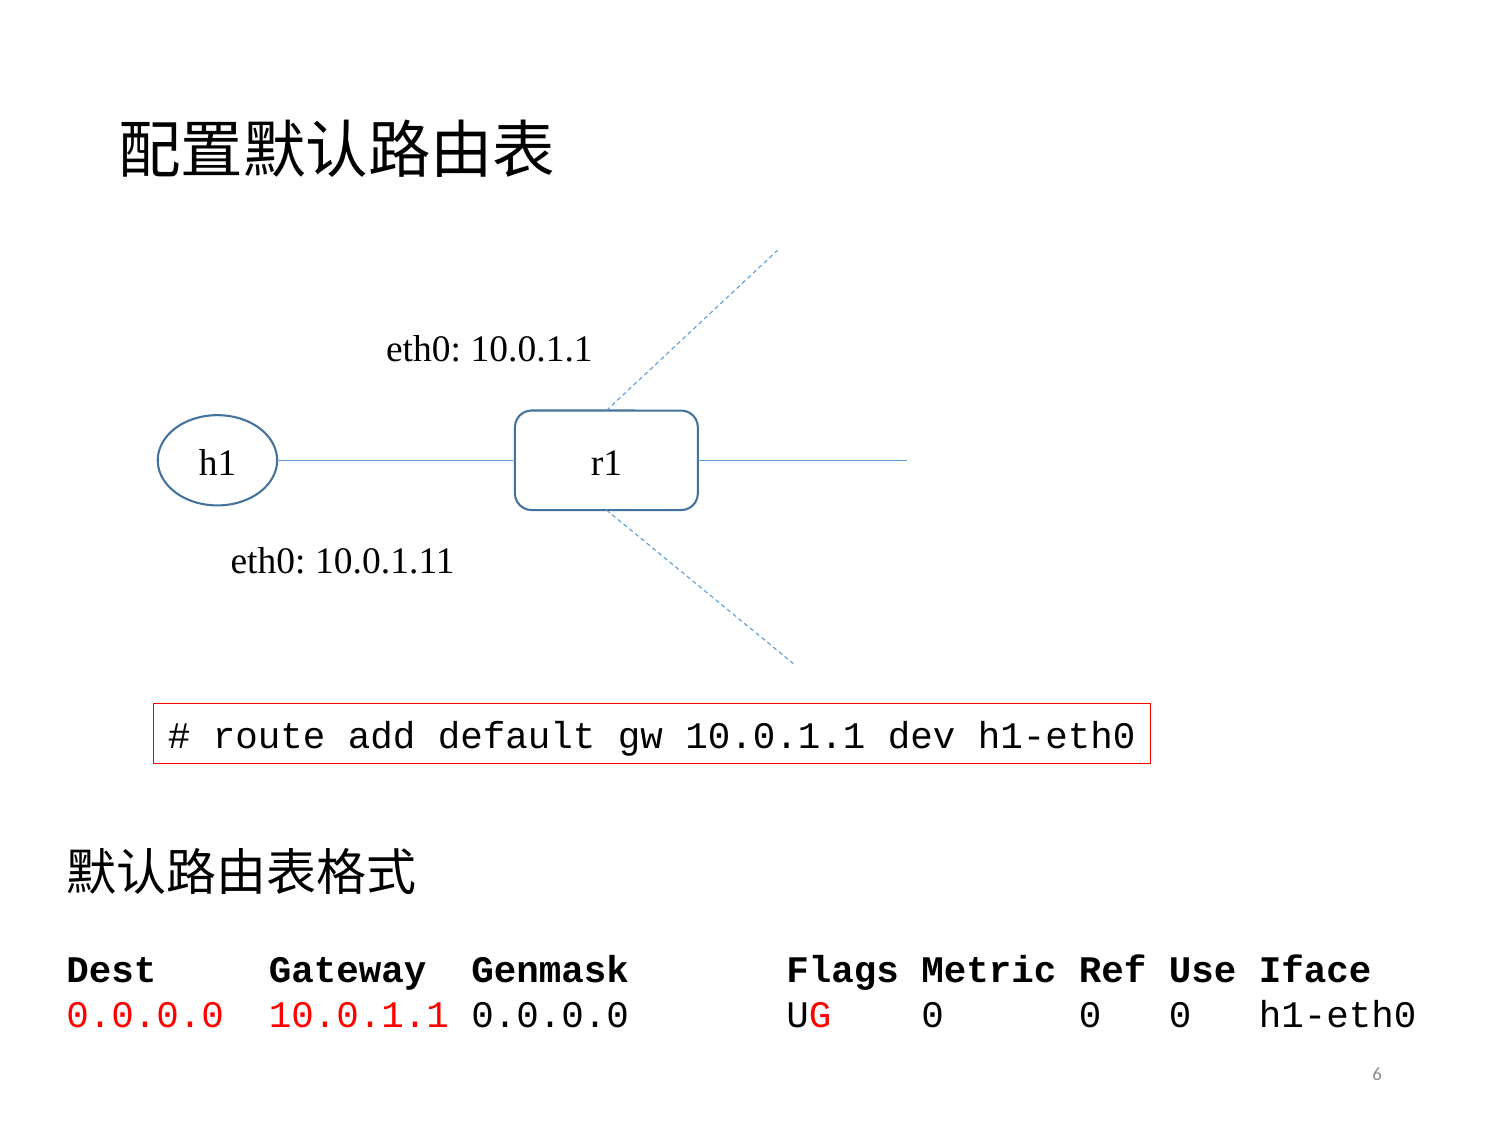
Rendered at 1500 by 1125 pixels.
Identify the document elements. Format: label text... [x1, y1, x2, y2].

title 配置默认路由表 [103, 59, 1397, 245]
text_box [606, 250, 778, 411]
text_box r1 [513, 409, 699, 512]
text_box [606, 509, 794, 664]
text_box h1 [156, 414, 279, 507]
slide_number 6 [1059, 1042, 1397, 1103]
text_box 默认路由表格式 Dest Gateway Genmask Flags Metric Ref Use Iface 0.0.0.0 10.0.1.1 0.0.0.0 UG 0 0 0 h1-eth0 [51, 832, 1449, 1043]
text_box # route add default gw 10.0.1.1 dev h1-eth0 [153, 703, 1151, 764]
text_box eth0: 10.0.1.11 [215, 528, 470, 589]
text_box eth0: 10.0.1.1 [371, 316, 606, 376]
